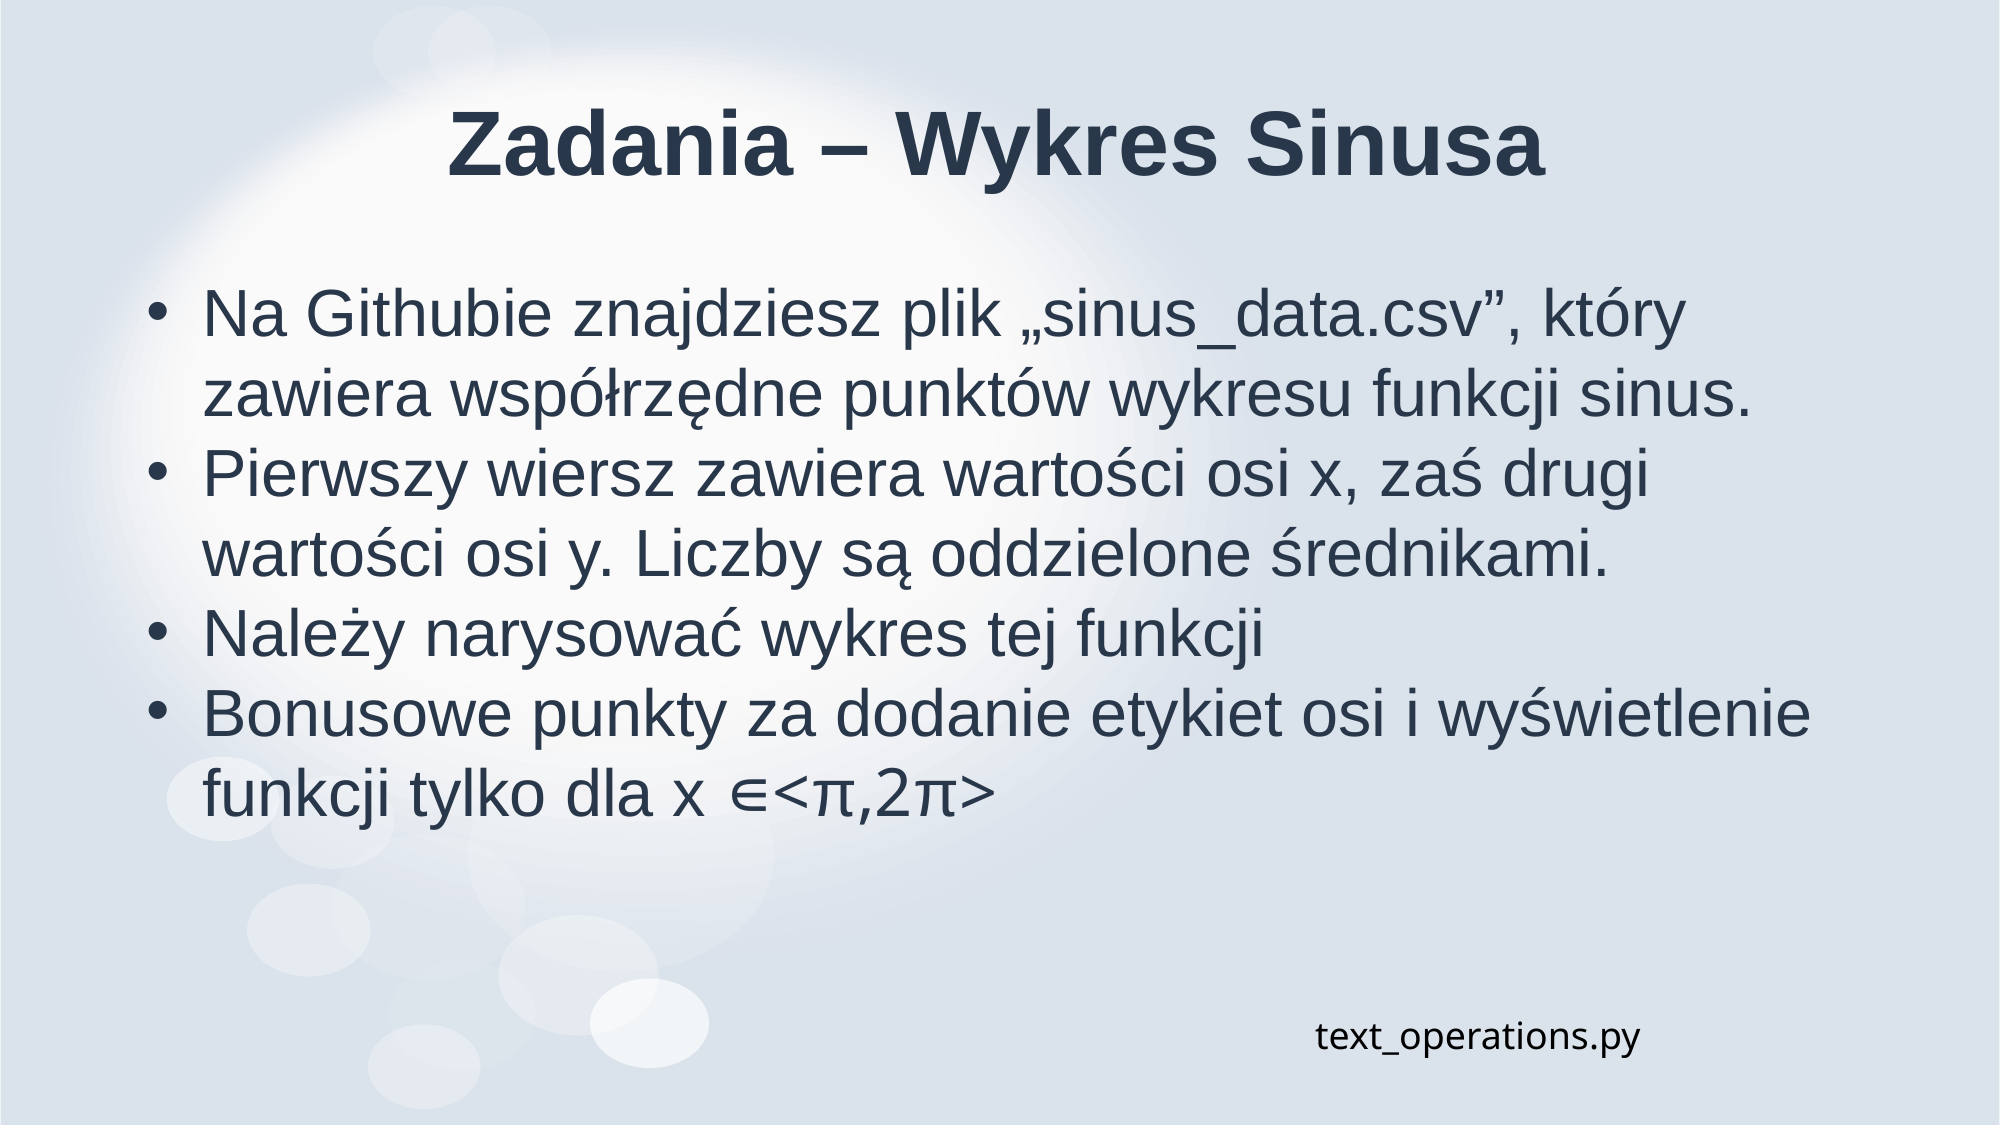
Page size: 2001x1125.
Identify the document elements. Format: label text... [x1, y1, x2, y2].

text_box text_operations.py [1300, 1004, 1933, 1065]
list Na Githubie znajdziesz plik „sinus_data.csv”, który zawiera współrzędne punktów wykresu funkcji sinus. Pierwszy wiersz zawiera wartości osi x, zaś drugi wartości osi y. Liczby są oddzielone średnikami. Należy narysować wykres tej funkcji Bonusowe punkty za dodanie etykiet osi i wyświetlenie funkcji tylko dla x ∊<π,2π> [131, 262, 1867, 1005]
title Zadania – Wykres Sinusa [129, 45, 1867, 233]
